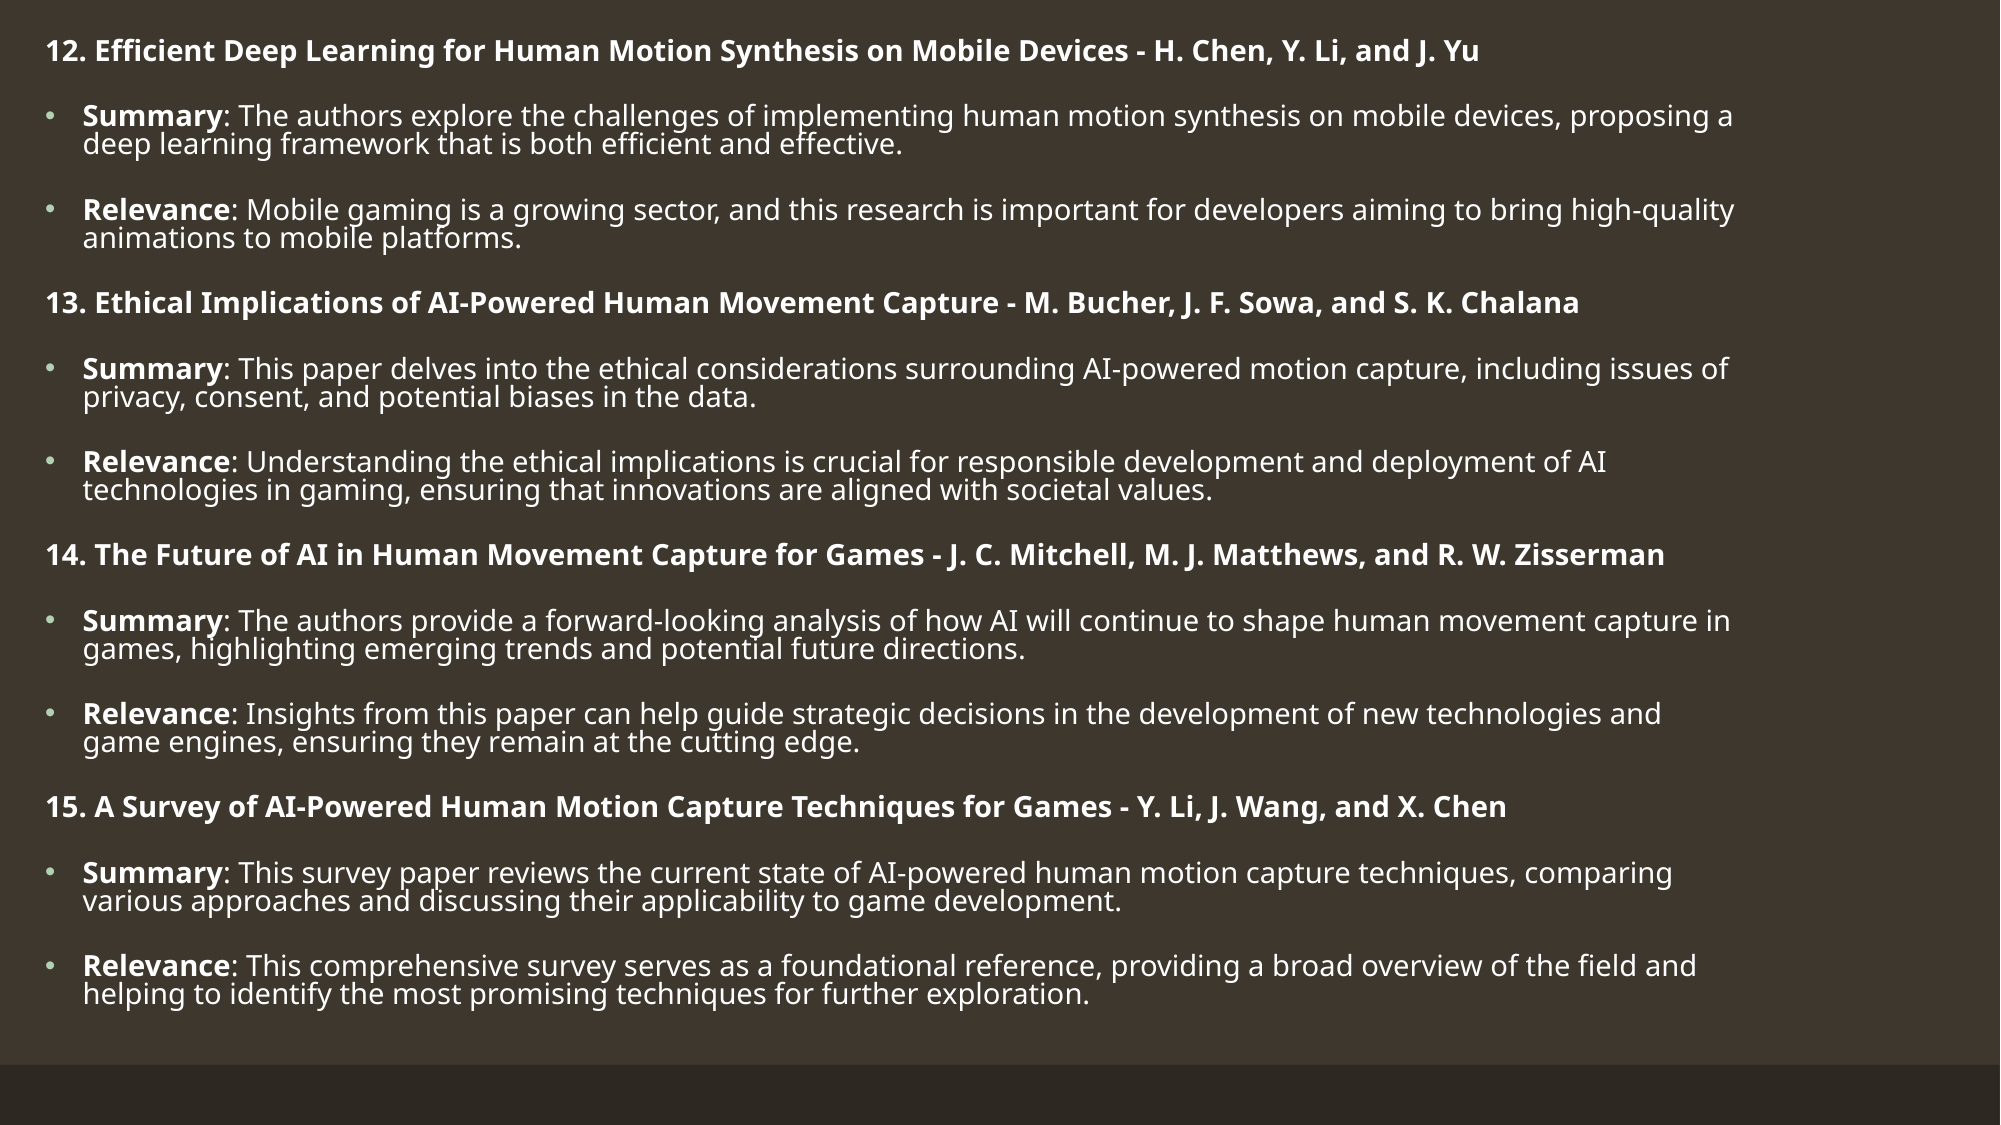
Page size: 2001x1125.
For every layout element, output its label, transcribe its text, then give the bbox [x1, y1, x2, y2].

list 12. Efficient Deep Learning for Human Motion Synthesis on Mobile Devices - H. Chen, Y. Li, and J. Yu Summary: The authors explore the challenges of implementing human motion synthesis on mobile devices, proposing a deep learning framework that is both efficient and effective. Relevance: Mobile gaming is a growing sector, and this research is important for developers aiming to bring high-quality animations to mobile platforms. 13. Ethical Implications of AI-Powered Human Movement Capture - M. Bucher, J. F. Sowa, and S. K. Chalana Summary: This paper delves into the ethical considerations surrounding AI-powered motion capture, including issues of privacy, consent, and potential biases in the data. Relevance: Understanding the ethical implications is crucial for responsible development and deployment of AI technologies in gaming, ensuring that innovations are aligned with societal values. 14. The Future of AI in Human Movement Capture for Games - J. C. Mitchell, M. J. Matthews, and R. W. Zisserman Summary: The authors provide a forward-looking analysis of how AI will continue to shape human movement capture in games, highlighting emerging trends and potential future directions. Relevance: Insights from this paper can help guide strategic decisions in the development of new technologies and game engines, ensuring they remain at the cutting edge. 15. A Survey of AI-Powered Human Motion Capture Techniques for Games - Y. Li, J. Wang, and X. Chen Summary: This survey paper reviews the current state of AI-powered human motion capture techniques, comparing various approaches and discussing their applicability to game development. Relevance: This comprehensive survey serves as a foundational reference, providing a broad overview of the field and helping to identify the most promising techniques for further exploration. [30, 31, 1756, 982]
